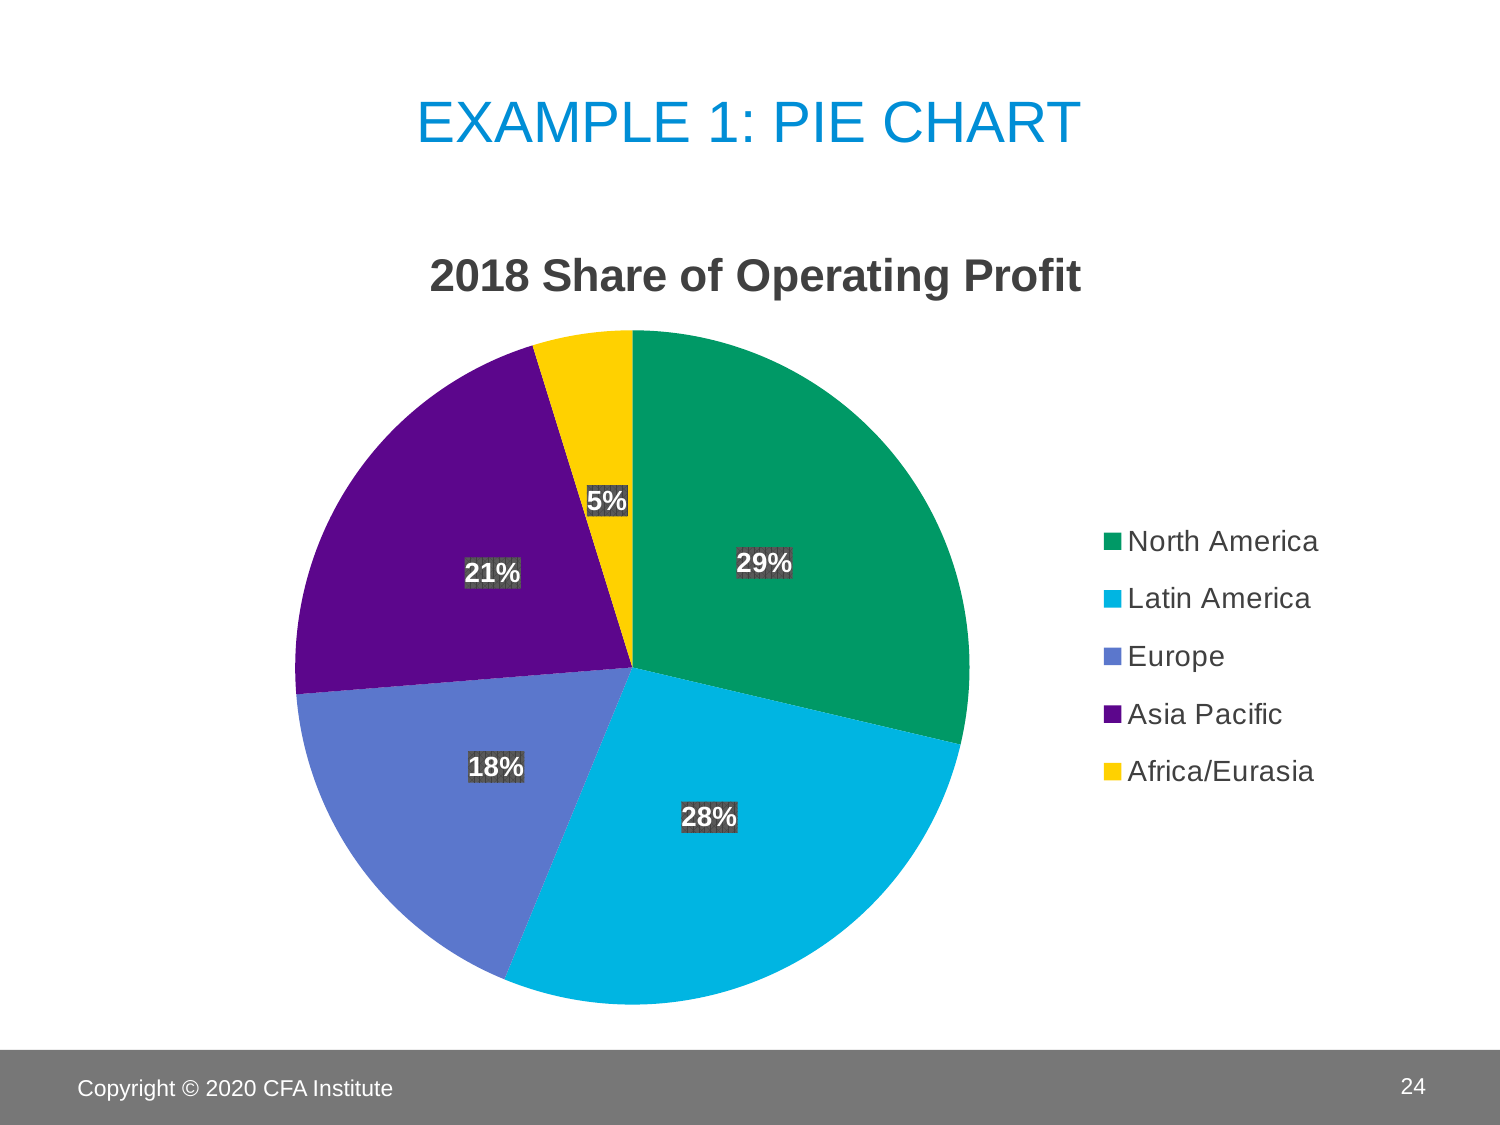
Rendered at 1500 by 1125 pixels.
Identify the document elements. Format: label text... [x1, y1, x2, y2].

footer Copyright © 2020 CFA Institute [62, 1054, 538, 1121]
title Example 1: PIE CHART [62, 24, 1437, 213]
slide_number 24 [1312, 1055, 1442, 1116]
chart [149, 211, 1363, 1022]
